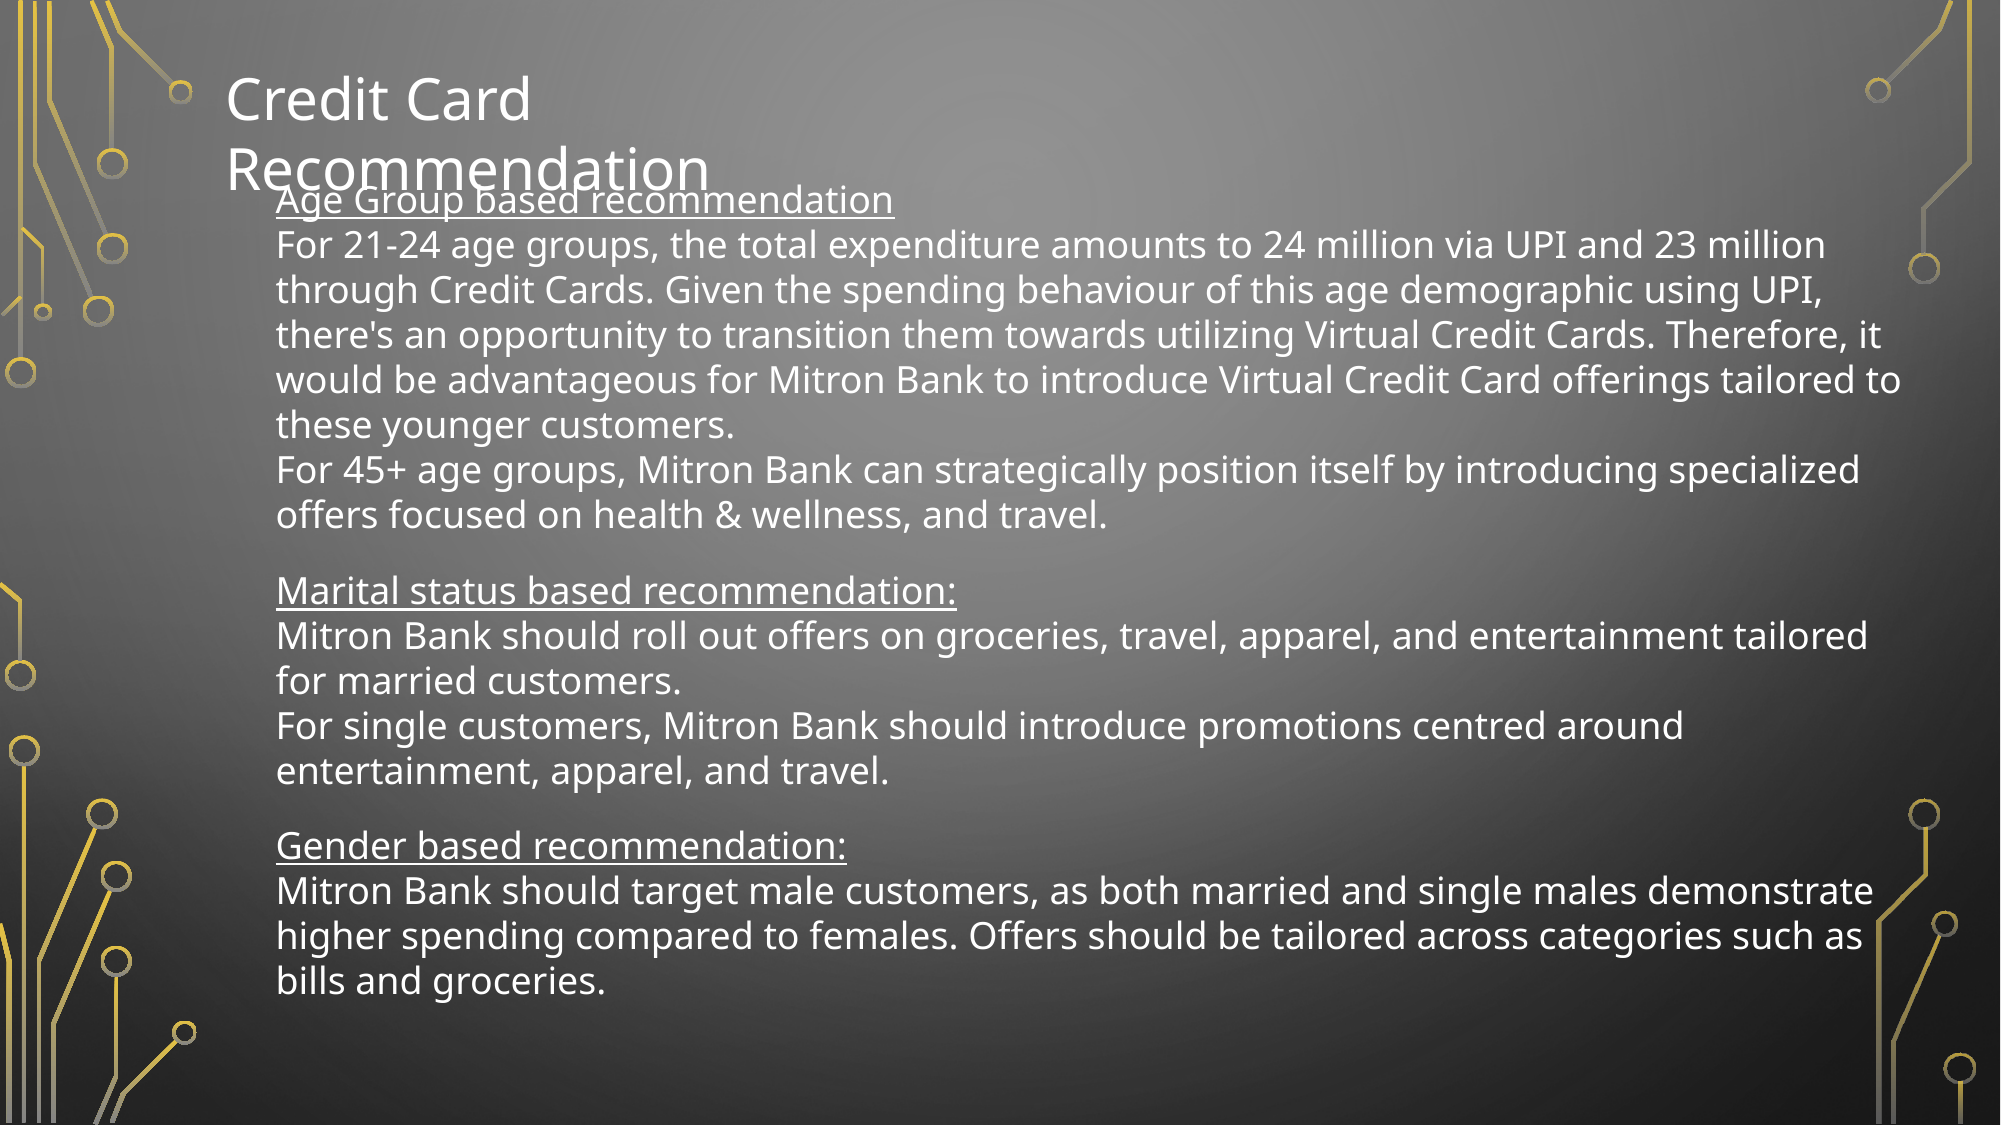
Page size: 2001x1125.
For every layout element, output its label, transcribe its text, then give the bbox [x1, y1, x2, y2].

text_box Age Group based recommendation For 21-24 age groups, the total expenditure amounts to 24 million via UPI and 23 million through Credit Cards. Given the spending behaviour of this age demographic using UPI, there's an opportunity to transition them towards utilizing Virtual Credit Cards. Therefore, it would be advantageous for Mitron Bank to introduce Virtual Credit Card offerings tailored to these younger customers. For 45+ age groups, Mitron Bank can strategically position itself by introducing specialized offers focused on health & wellness, and travel. [260, 168, 1922, 544]
text_box Marital status based recommendation: Mitron Bank should roll out offers on groceries, travel, apparel, and entertainment tailored for married customers. For single customers, Mitron Bank should introduce promotions centred around entertainment, apparel, and travel. [260, 559, 1922, 800]
text_box Credit Card Recommendation [210, 54, 943, 210]
text_box Gender based recommendation: Mitron Bank should target male customers, as both married and single males demonstrate higher spending compared to females. Offers should be tailored across categories such as bills and groceries. [260, 814, 1922, 1010]
